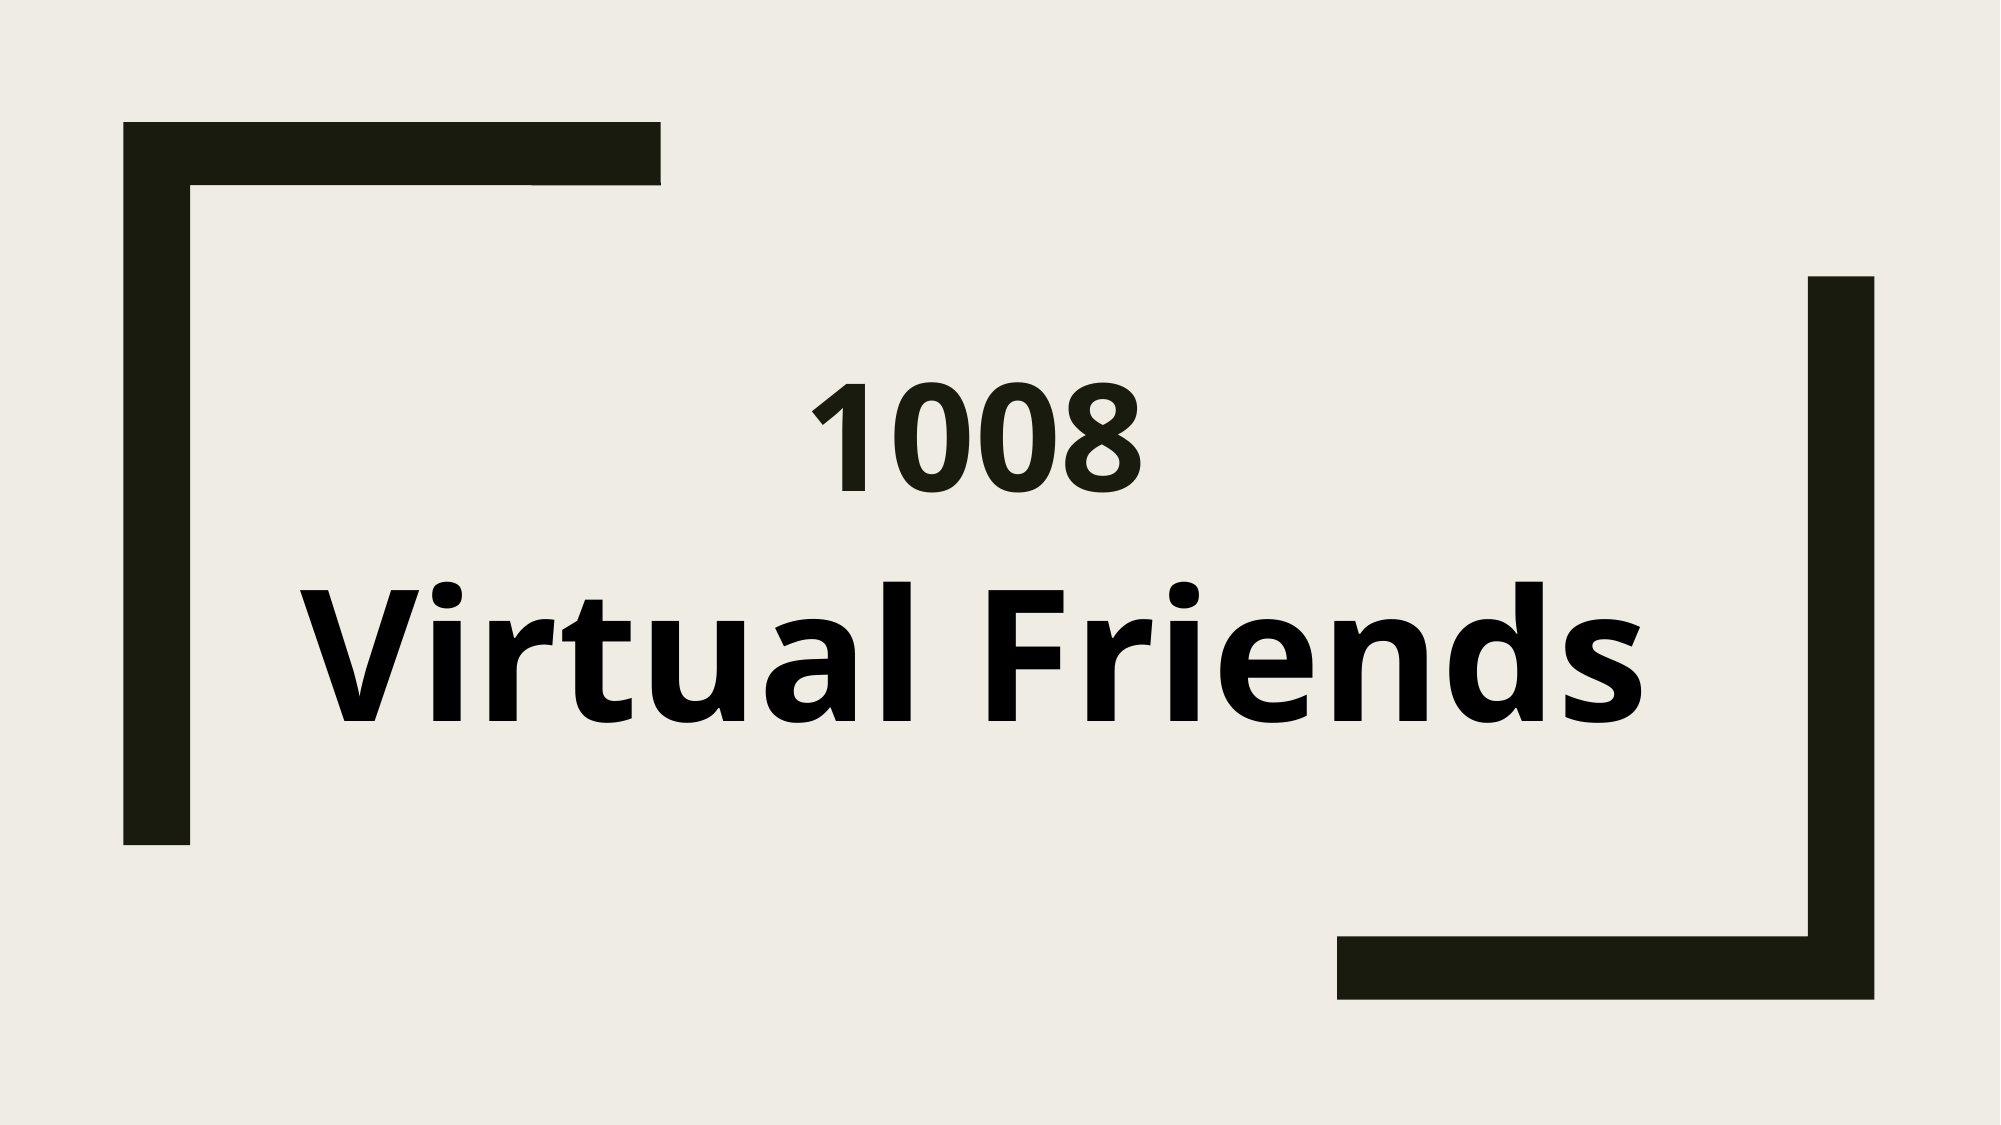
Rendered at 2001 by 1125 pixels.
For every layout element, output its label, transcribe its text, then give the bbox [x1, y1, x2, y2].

text_box Virtual Friends [286, 530, 1664, 766]
title 1008 [289, 352, 1661, 530]
